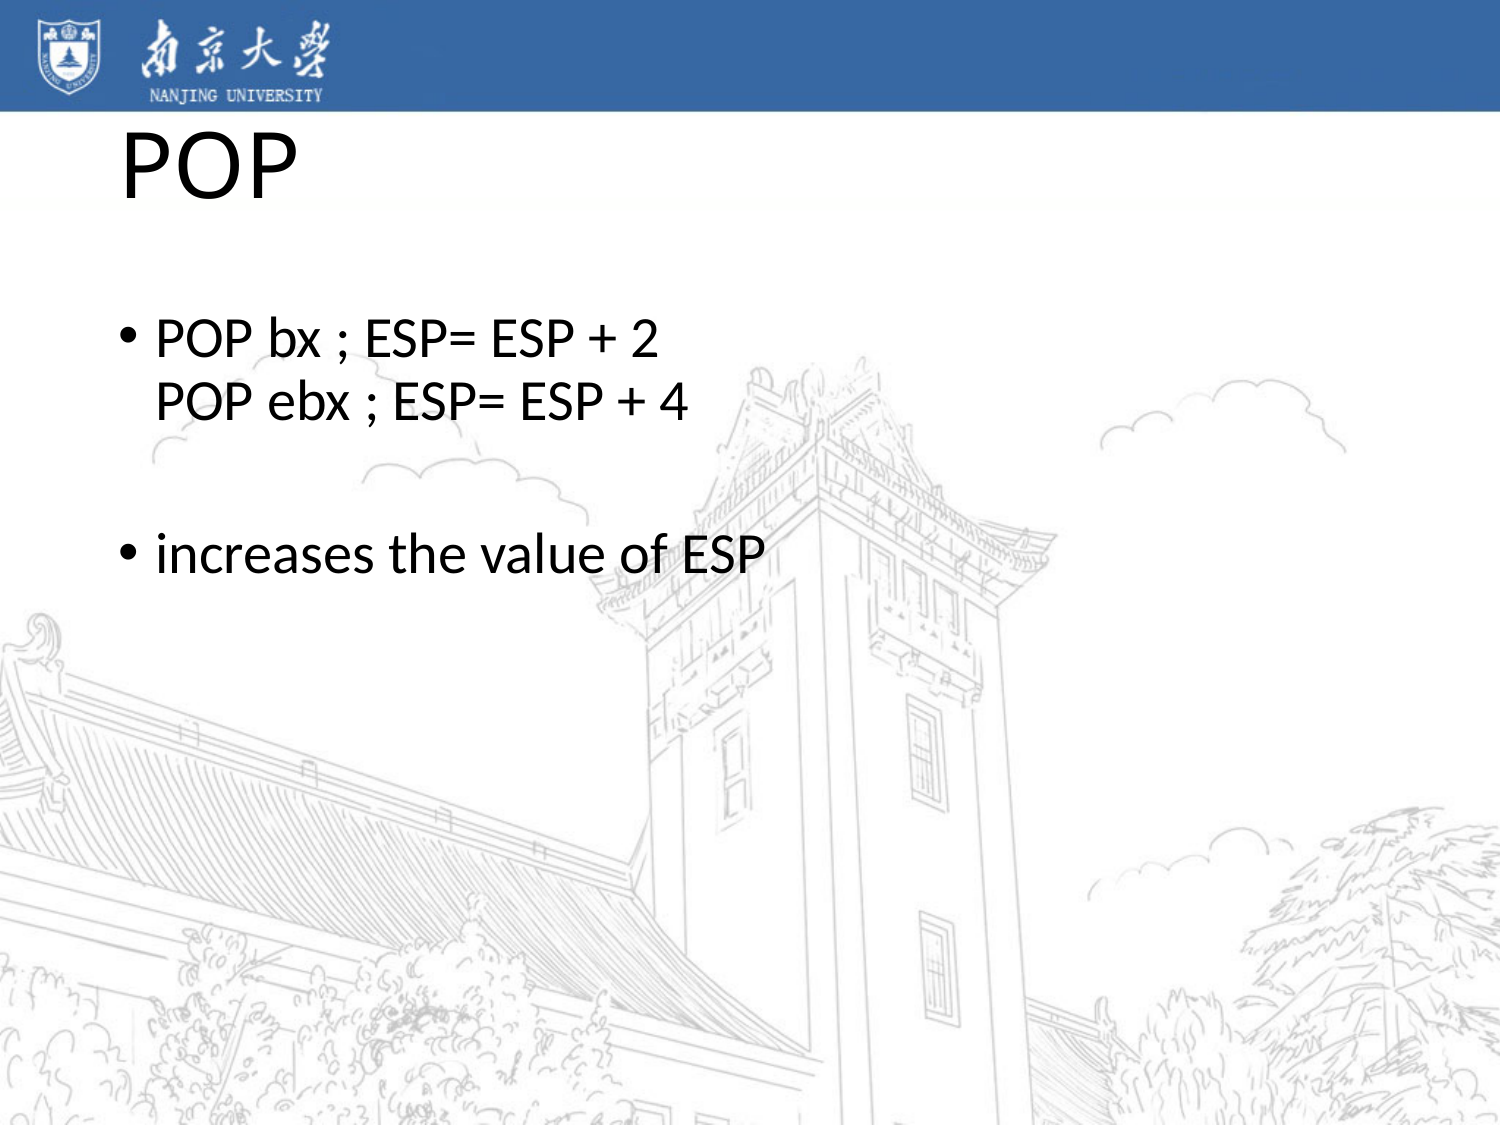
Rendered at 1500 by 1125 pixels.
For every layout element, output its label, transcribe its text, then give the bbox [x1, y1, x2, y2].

picture [0, 0, 1500, 1125]
title POP [103, 59, 1397, 278]
list POP bx ; ESP= ESP + 2 POP ebx ; ESP= ESP + 4 increases the value of ESP [103, 299, 1397, 1014]
